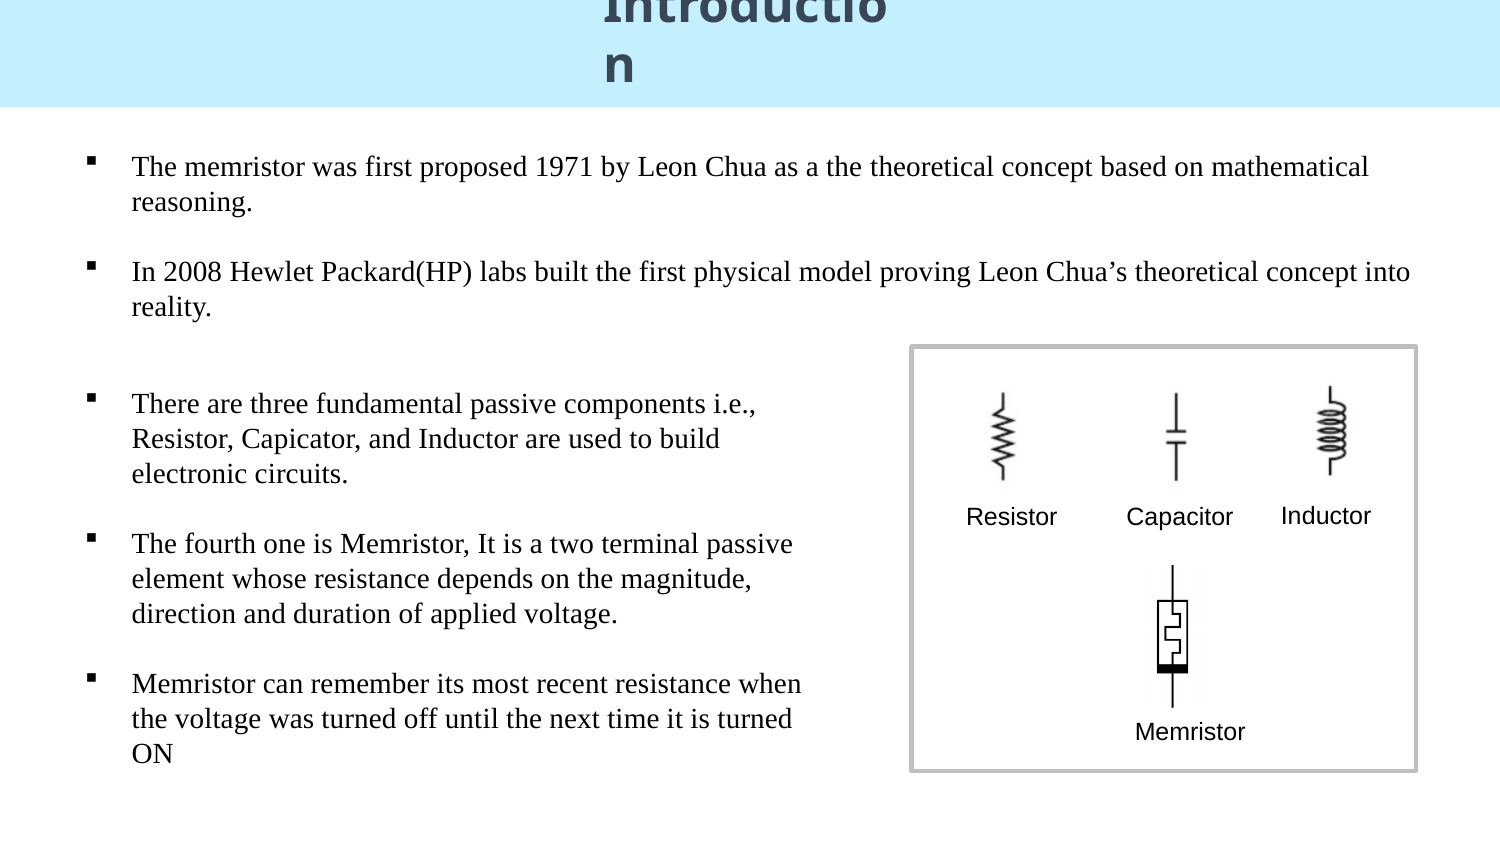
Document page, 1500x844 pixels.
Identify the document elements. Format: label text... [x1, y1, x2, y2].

text_box [909, 344, 1418, 773]
text_box Capacitor [1111, 492, 1266, 538]
picture [951, 345, 1050, 493]
text_box The memristor was first proposed 1971 by Leon Chua as a the theoretical concept based on mathematical reasoning. In 2008 Hewlet Packard(HP) labs built the first physical model proving Leon Chua’s theoretical concept into reality. [70, 140, 1453, 365]
title Introduction [588, 32, 912, 108]
text_box Memristor [1119, 708, 1263, 753]
text_box Resistor [951, 492, 1094, 538]
text_box [0, 0, 1500, 109]
text_box Inductor [1266, 492, 1392, 538]
text_box There are three fundamental passive components i.e., Resistor, Capicator, and Inductor are used to build electronic circuits. The fourth one is Memristor, It is a two terminal passive element whose resistance depends on the magnitude, direction and duration of applied voltage. Memristor can remember its most recent resistance when the voltage was turned off until the next time it is turned ON [70, 377, 857, 777]
picture [1122, 349, 1222, 502]
picture [1271, 313, 1387, 493]
picture [1136, 565, 1208, 708]
